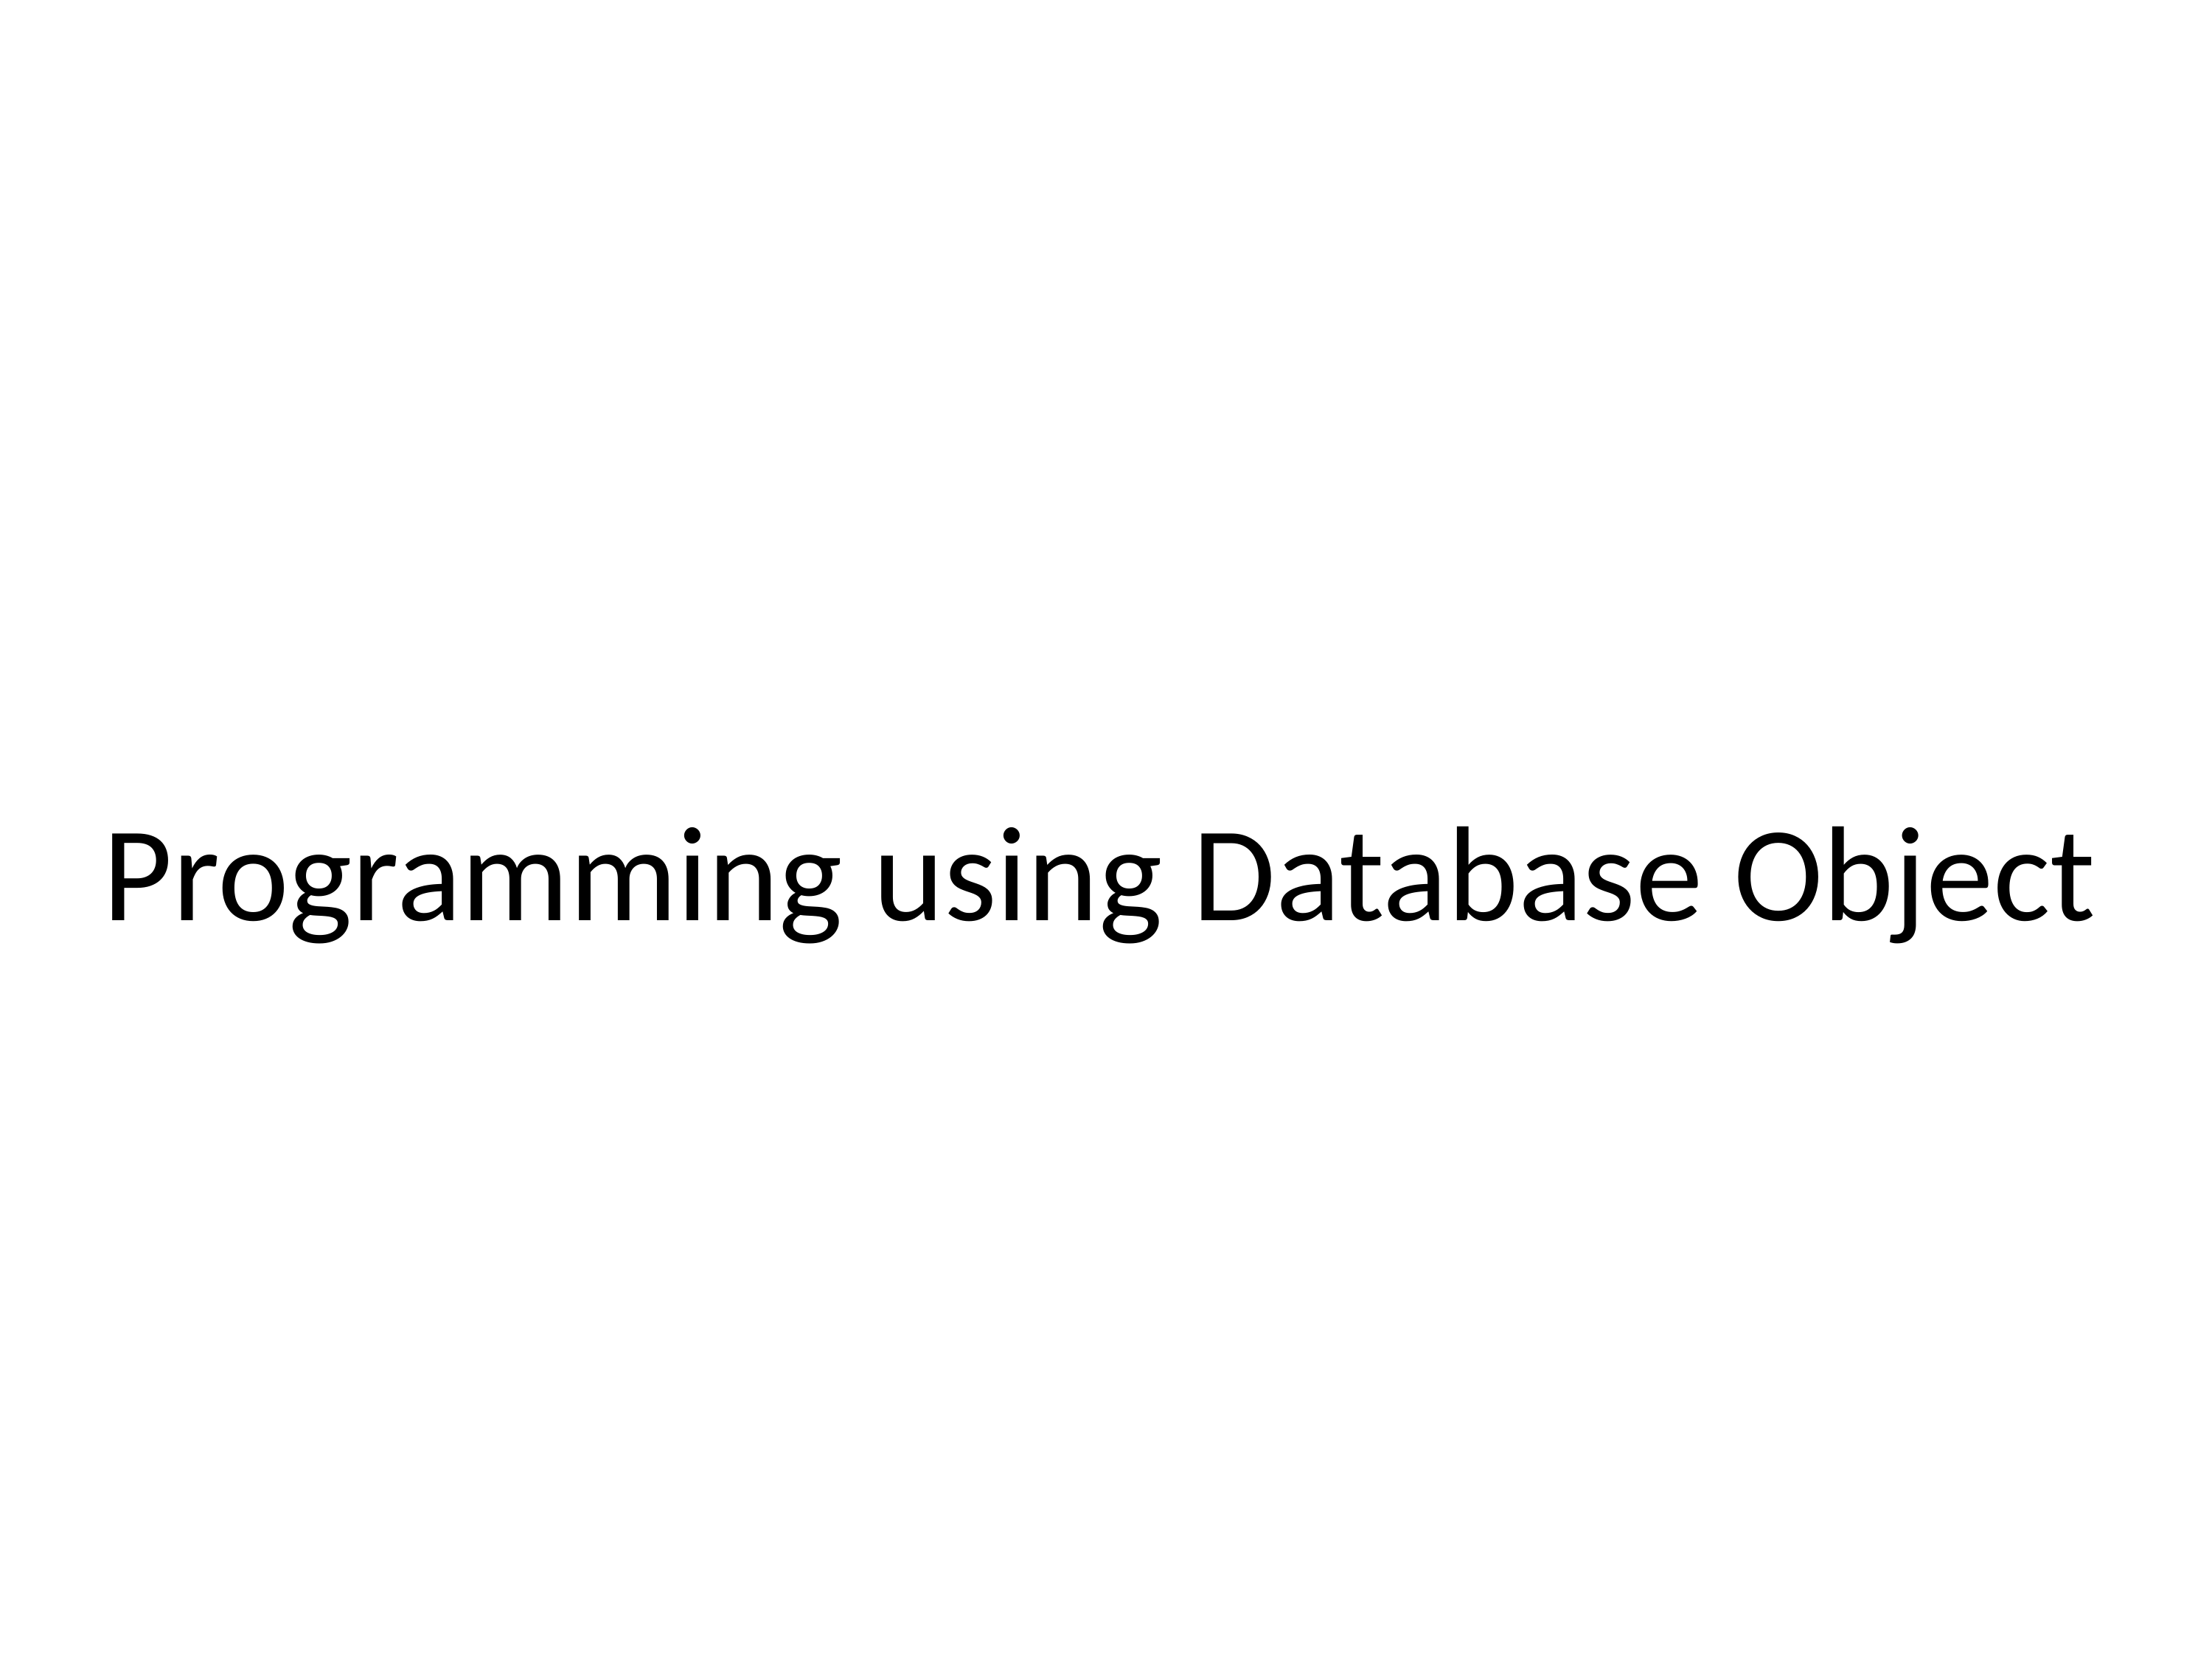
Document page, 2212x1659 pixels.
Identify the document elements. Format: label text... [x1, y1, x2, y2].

text_box Programming using Database Object [0, 626, 2212, 1106]
